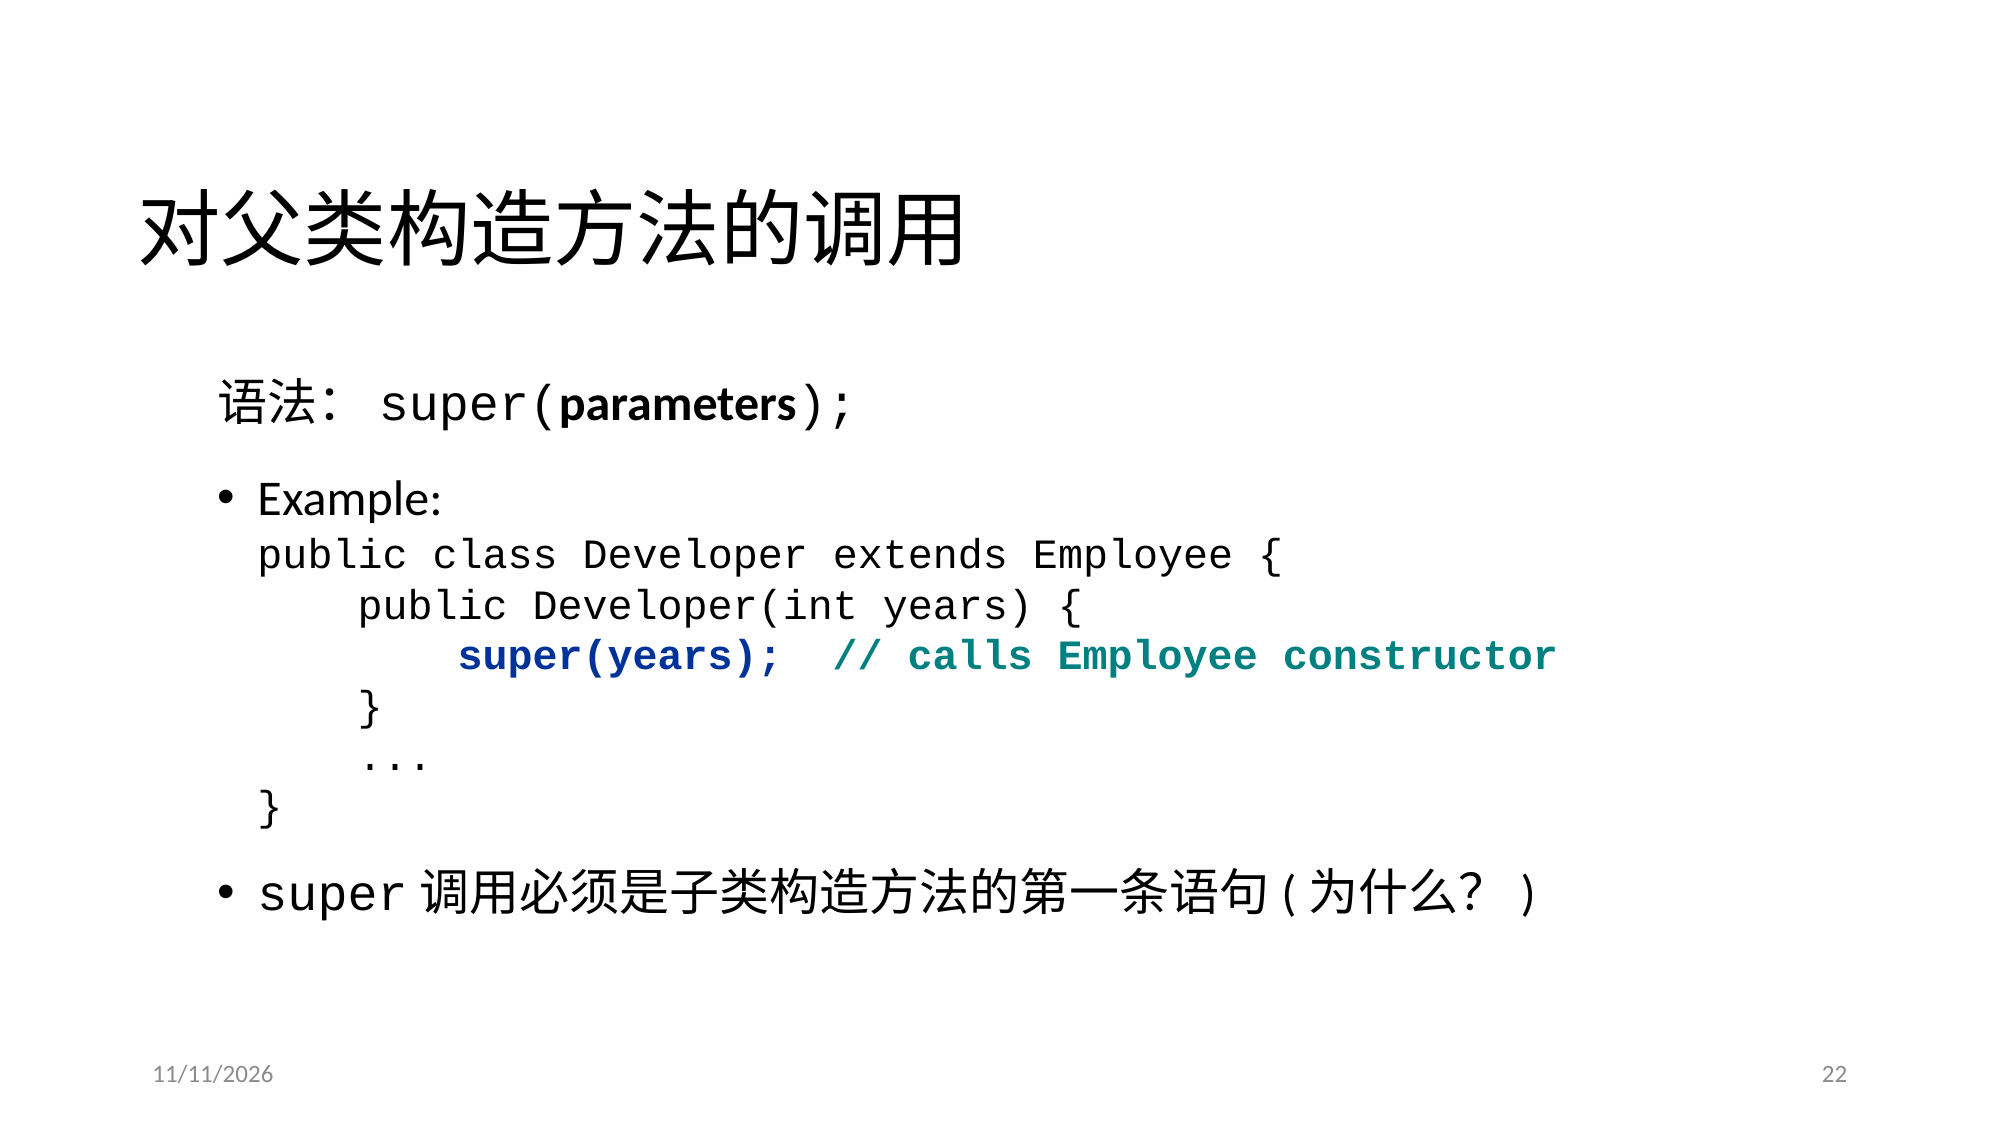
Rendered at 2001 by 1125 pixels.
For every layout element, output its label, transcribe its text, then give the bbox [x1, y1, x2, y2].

title 对父类构造方法的调用 [137, 59, 1863, 278]
slide_number 22 [1412, 1042, 1863, 1103]
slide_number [137, 1042, 588, 1103]
list 语法：super(parameters); Example: public class Developer extends Employee { public Developer(int years) { super(years); // calls Employee constructor } ... } super调用必须是子类构造方法的第一条语句(为什么？) [137, 299, 1863, 1014]
